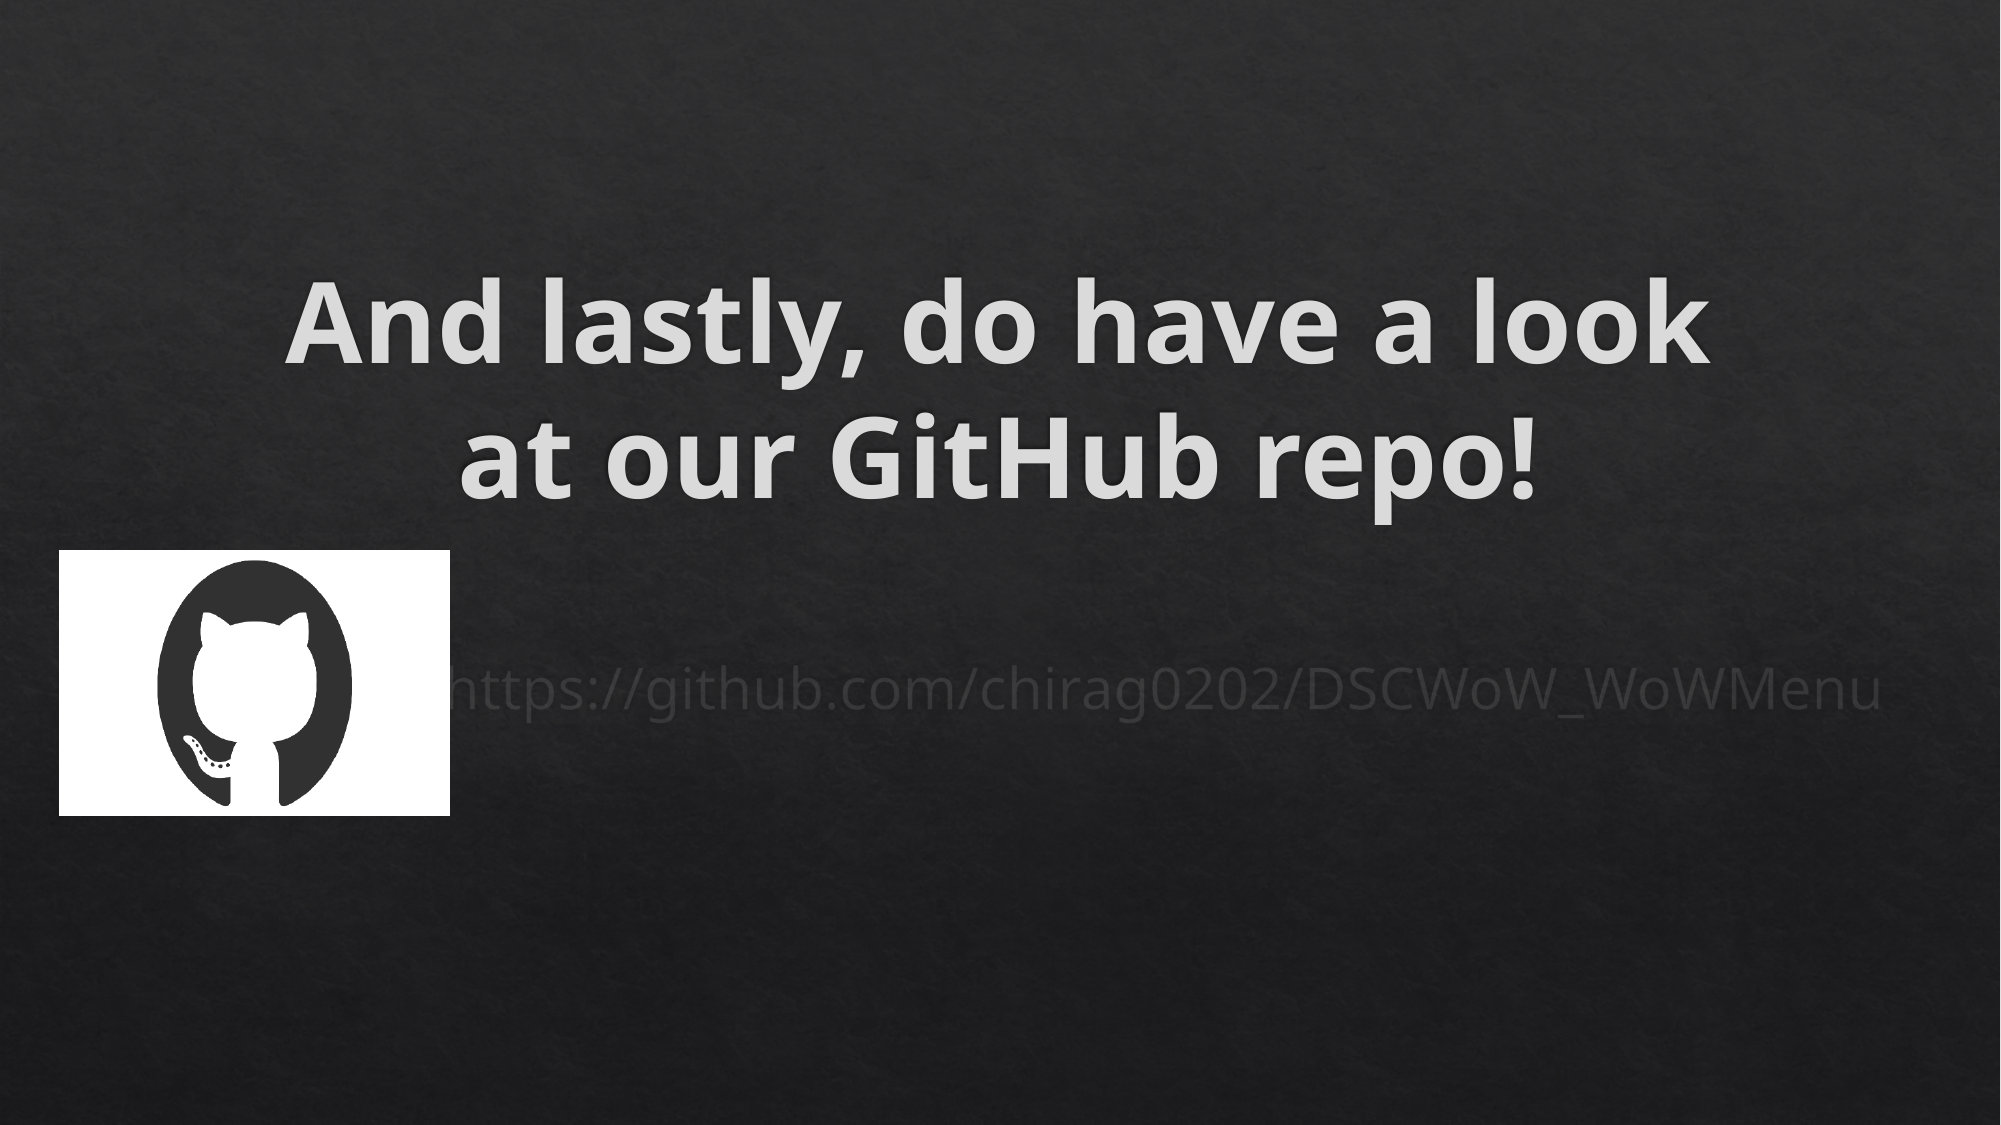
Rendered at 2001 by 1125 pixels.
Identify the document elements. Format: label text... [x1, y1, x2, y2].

title And lastly, do have a look at our GitHub repo! [224, 228, 1774, 529]
picture [59, 549, 451, 816]
subtitle https://github.com/chirag0202/DSCWoW_WoWMenu [458, 643, 1938, 816]
